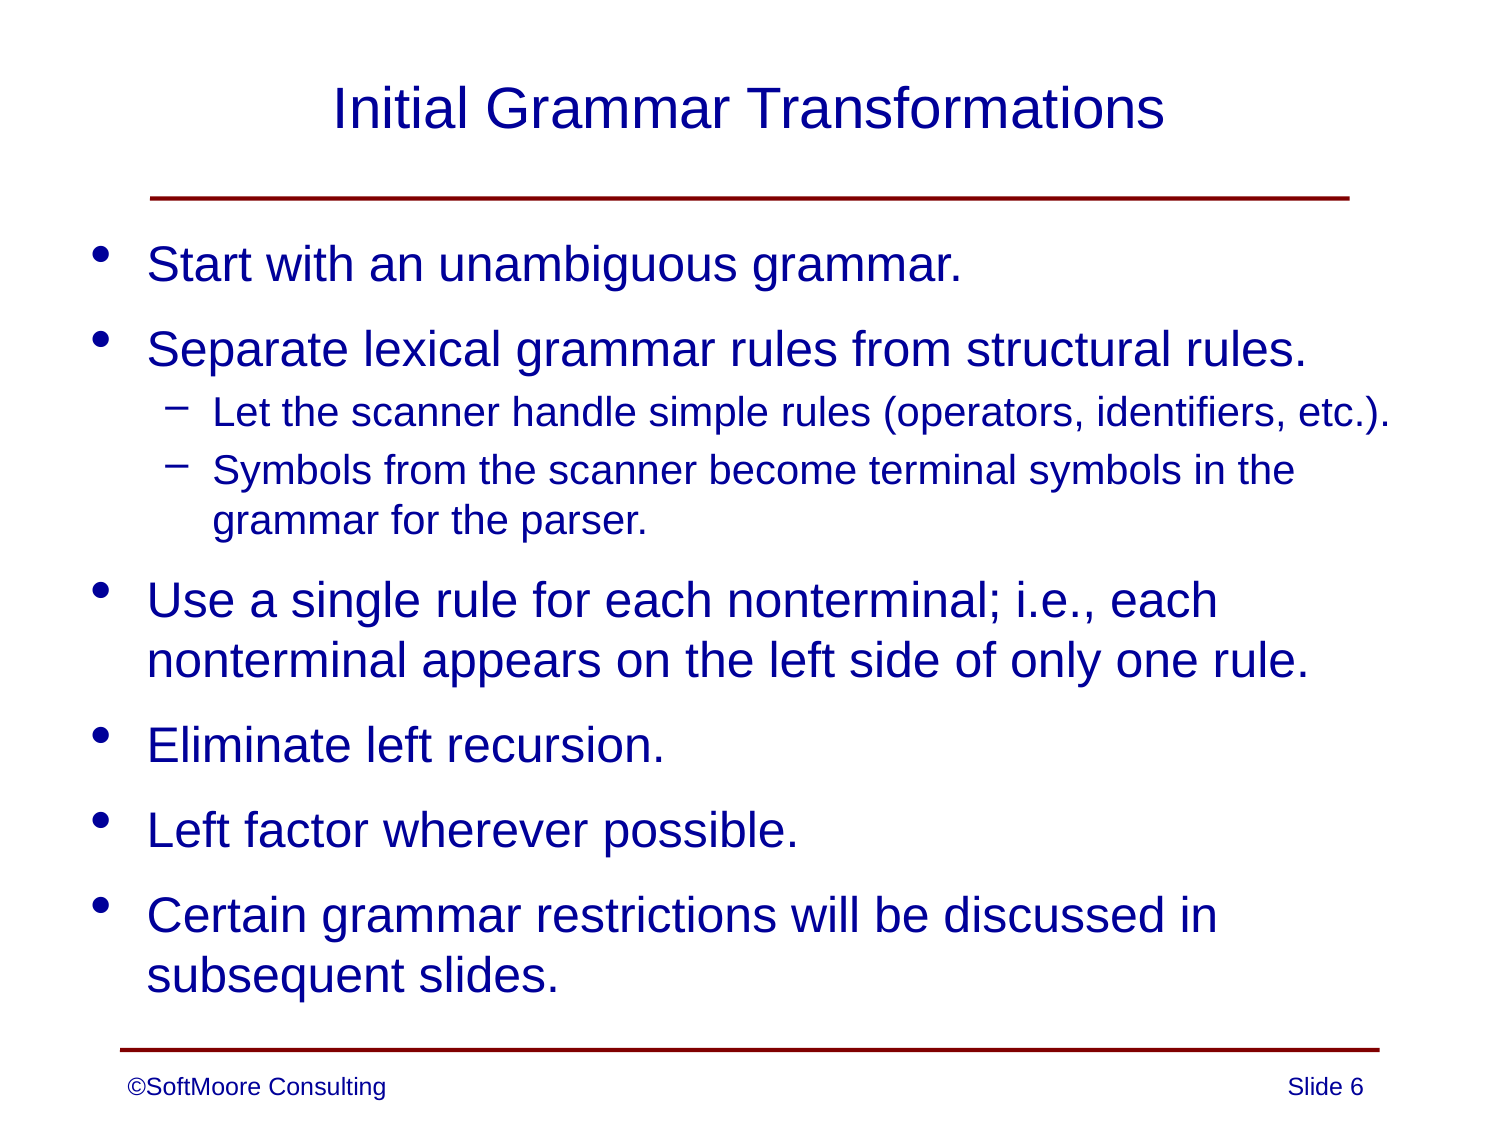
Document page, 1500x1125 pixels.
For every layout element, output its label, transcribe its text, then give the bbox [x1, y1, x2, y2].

slide_number Slide 6 [1078, 1061, 1380, 1109]
list Start with an unambiguous grammar. Separate lexical grammar rules from structural rules. Let the scanner handle simple rules (operators, identifiers, etc.). Symbols from the scanner become terminal symbols in the grammar for the parser. Use a single rule for each nonterminal; i.e., each nonterminal appears on the left side of only one rule. Eliminate left recursion. Left factor wherever possible. Certain grammar restrictions will be discussed in subsequent slides. [74, 223, 1425, 1034]
footer ©SoftMoore Consulting [111, 1061, 563, 1109]
title Initial Grammar Transformations [149, 22, 1350, 188]
